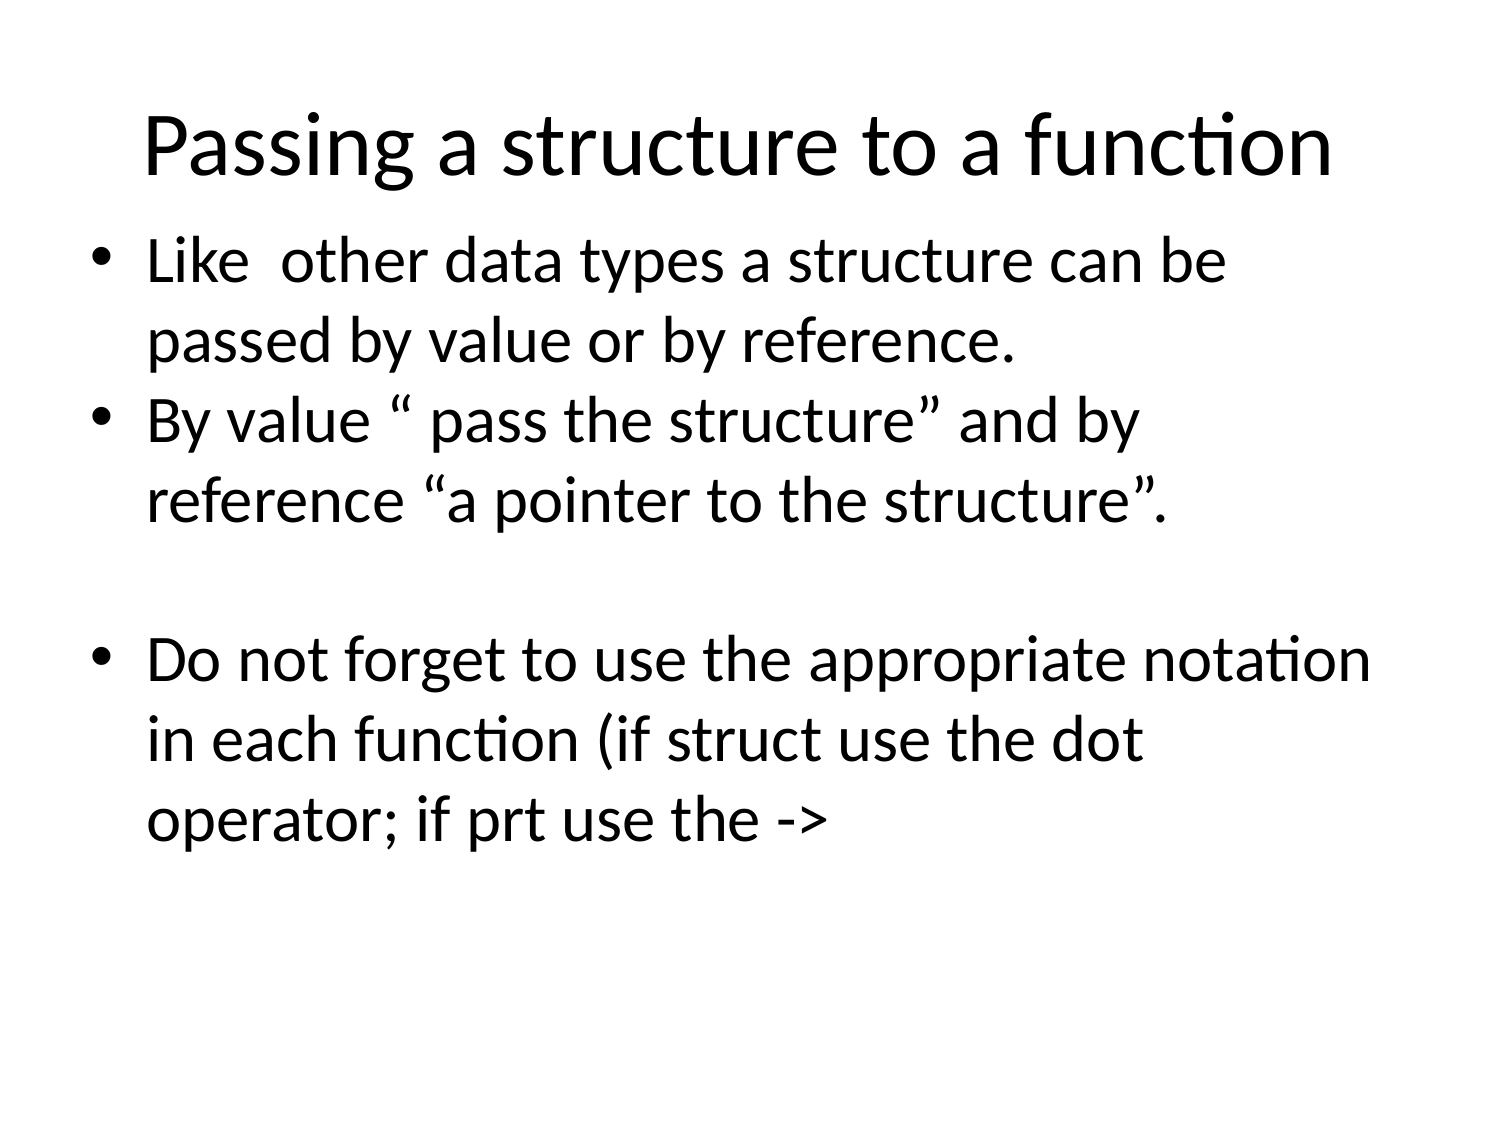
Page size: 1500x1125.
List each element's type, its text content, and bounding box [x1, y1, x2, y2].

text_box Like other data types a structure can be passed by value or by reference. By value “ pass the structure” and by reference “a pointer to the structure”. Do not forget to use the appropriate notation in each function (if struct use the dot operator; if prt use the -> [75, 208, 1425, 1005]
text_box Passing a structure to a function [75, 45, 1425, 208]
